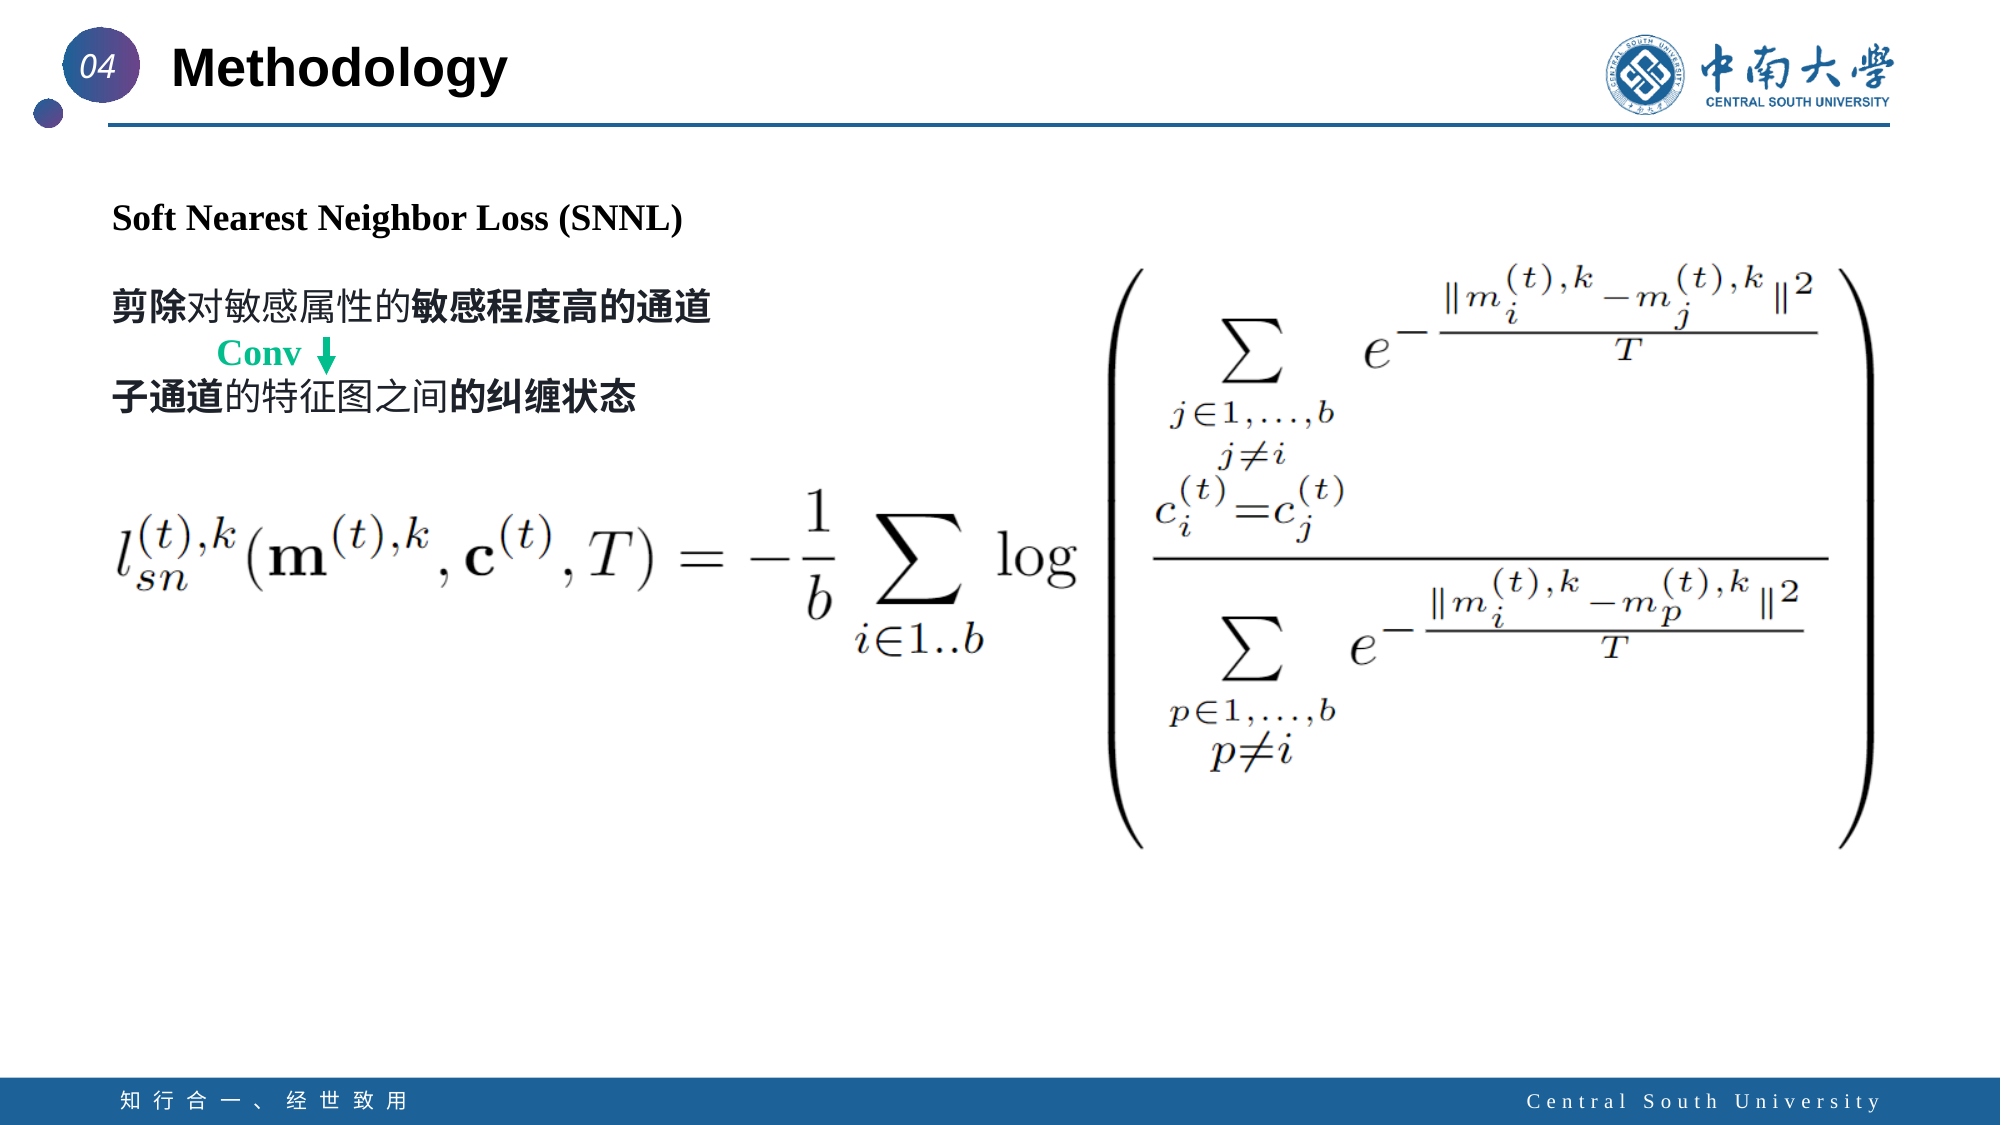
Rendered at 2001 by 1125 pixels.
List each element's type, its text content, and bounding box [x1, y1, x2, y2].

text_box Methodology [171, 23, 531, 107]
text_box [158, 0, 1050, 118]
picture [1595, 28, 1907, 121]
text_box Central South University [1511, 1080, 1894, 1120]
text_box [0, 1077, 2000, 1125]
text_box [33, 26, 153, 128]
picture [108, 245, 1890, 862]
text_box 知行合一、经世致用 [105, 1080, 423, 1120]
text_box Soft Nearest Neighbor Loss (SNNL) 剪除对敏感属性的敏感程度高的通道 Conv 子通道的特征图之间的纠缠状态 [97, 185, 884, 426]
